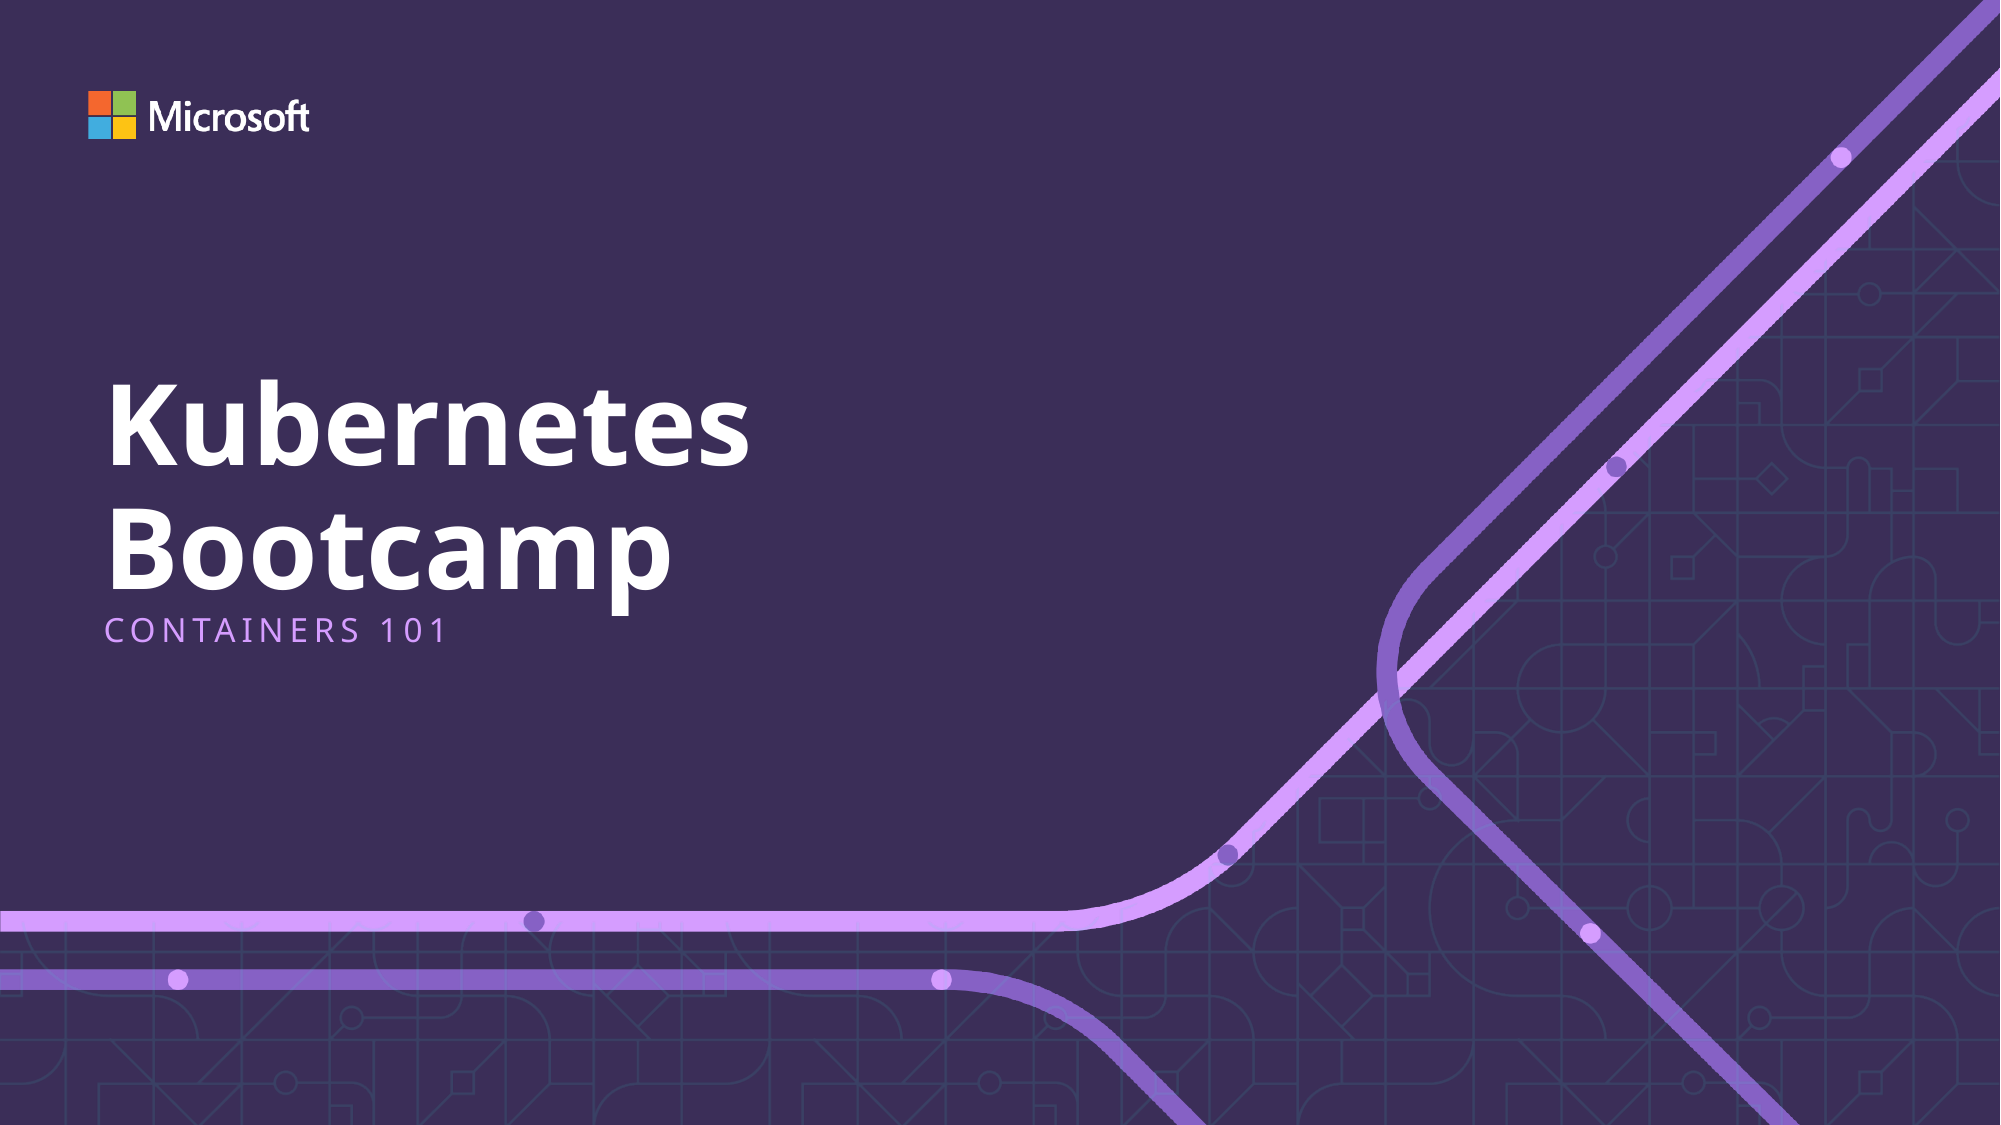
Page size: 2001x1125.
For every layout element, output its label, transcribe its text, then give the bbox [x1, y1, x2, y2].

title Kubernetes Bootcamp [88, 355, 1317, 621]
picture [0, 116, 2000, 1125]
picture [270, 116, 280, 127]
picture [230, 116, 240, 127]
subtitle Containers 101 [88, 585, 1097, 655]
